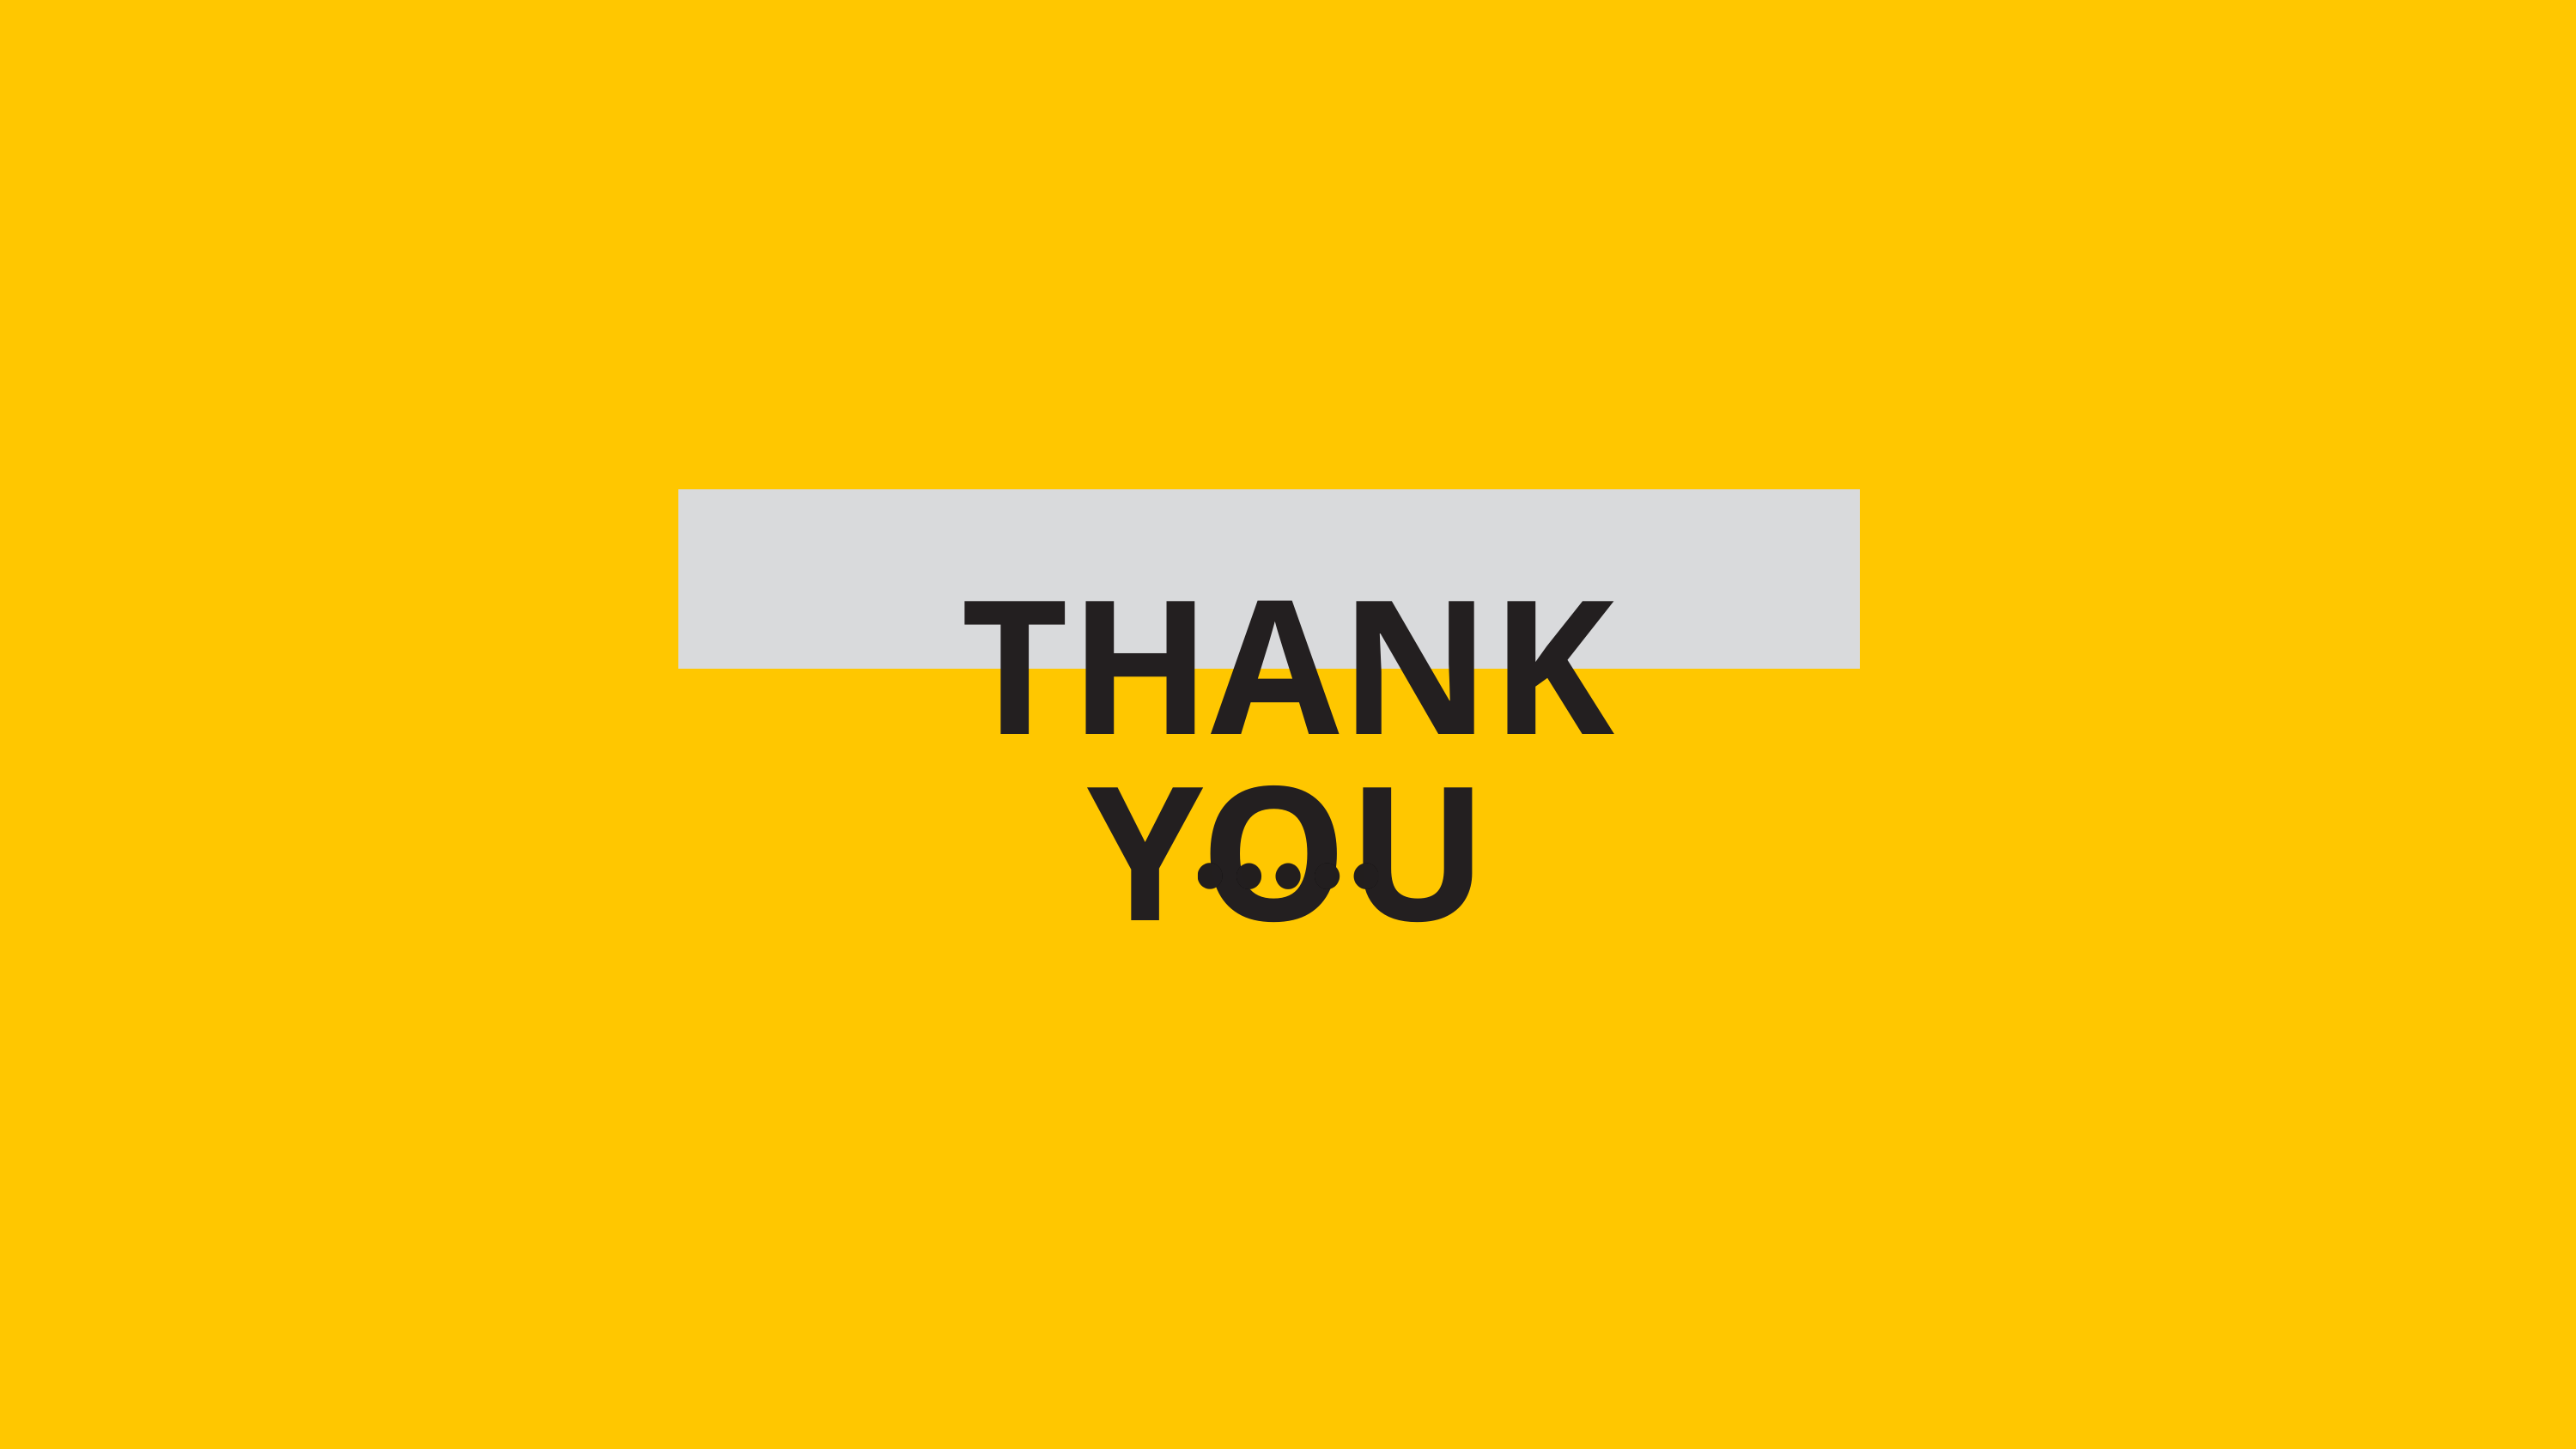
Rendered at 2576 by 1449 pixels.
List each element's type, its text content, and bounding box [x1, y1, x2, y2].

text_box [677, 488, 1861, 670]
text_box [1197, 862, 1379, 890]
text_box THANK YOU [782, 675, 1794, 958]
